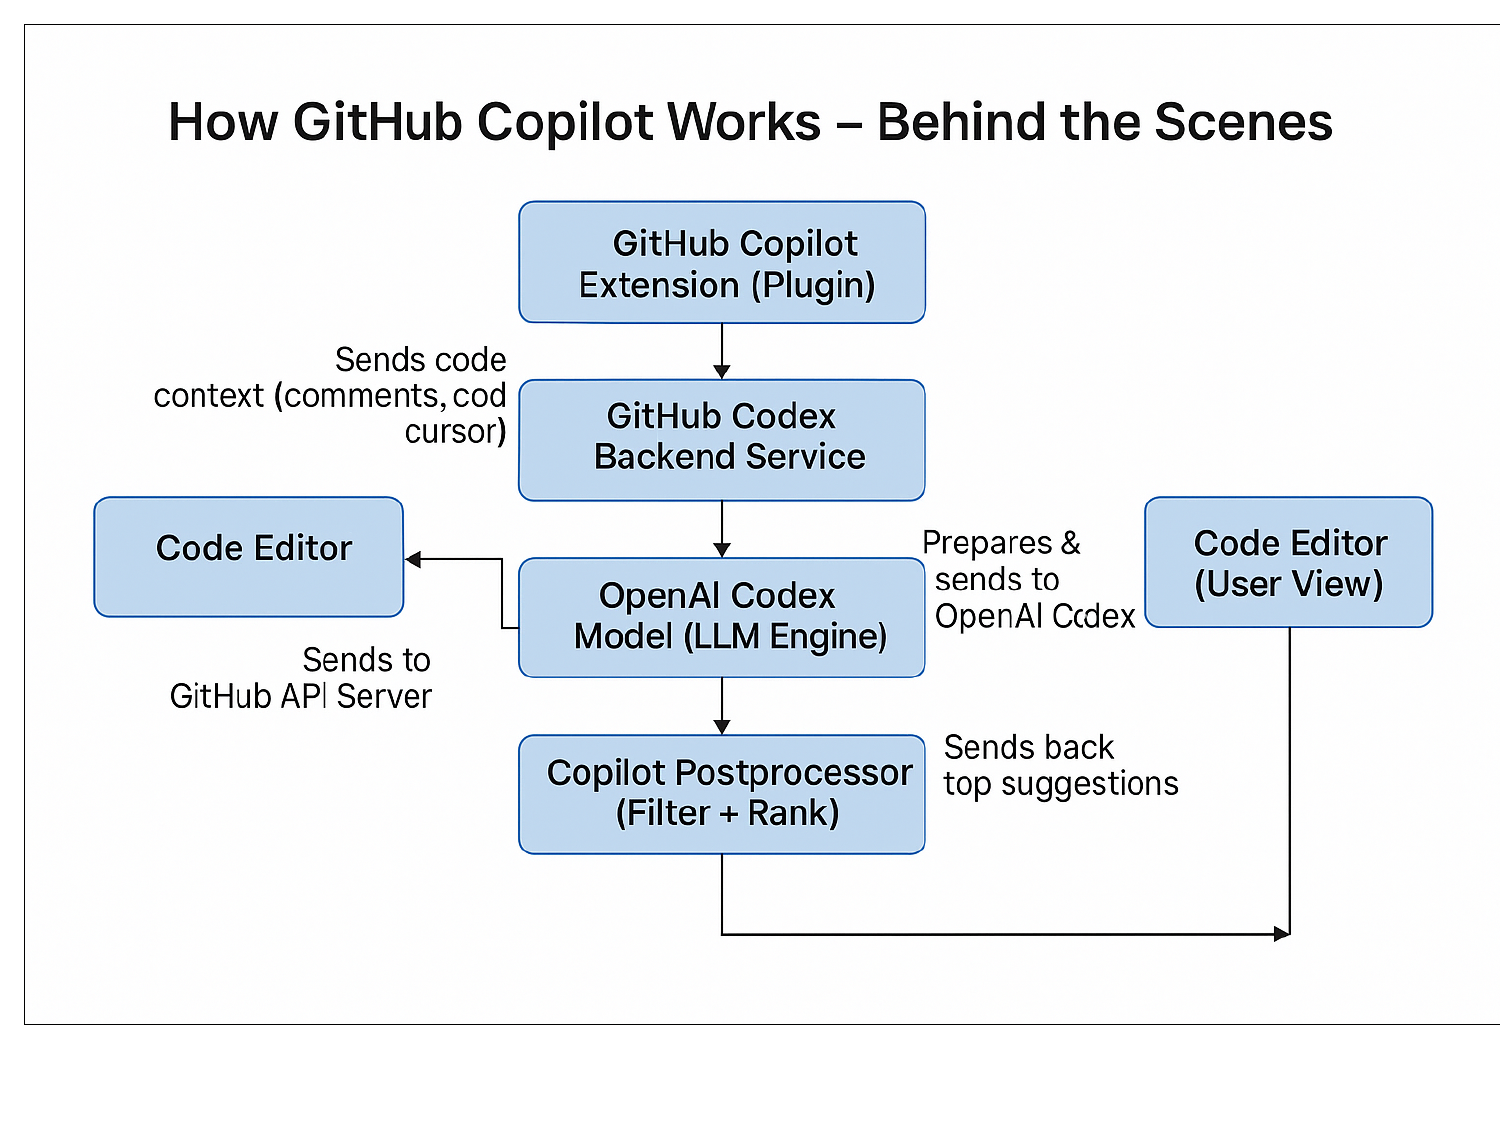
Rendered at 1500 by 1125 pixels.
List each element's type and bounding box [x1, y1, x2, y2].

picture [24, 24, 1500, 1026]
